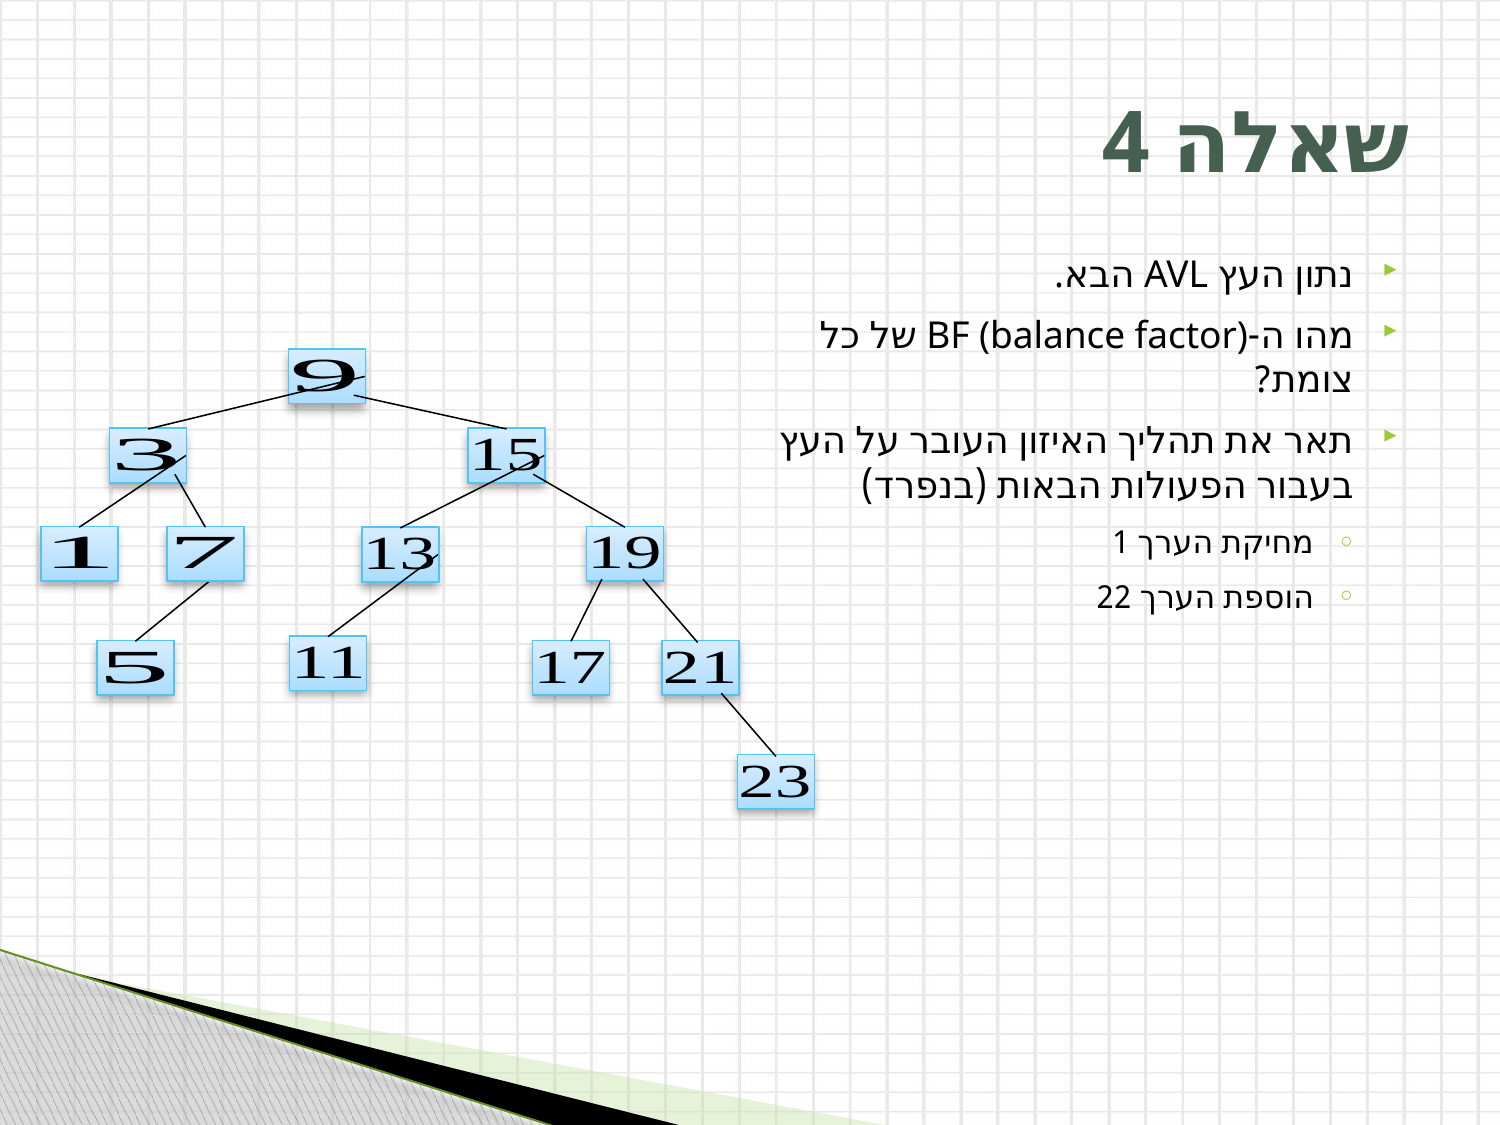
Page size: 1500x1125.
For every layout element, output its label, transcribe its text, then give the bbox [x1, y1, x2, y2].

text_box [135, 572, 179, 642]
title שאלה 4 [75, 45, 1425, 233]
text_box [570, 578, 603, 642]
list נתון העץ AVL הבא. מהו ה-BF (balance factor) של כל צומת? תאר את תהליך האיזון העובר על העץ בעבור הפעולות הבאות (בנפרד) מחיקת הערך 1 הוספת הערך 22 [761, 243, 1425, 657]
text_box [533, 474, 626, 528]
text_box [400, 474, 481, 529]
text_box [78, 474, 122, 528]
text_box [353, 394, 507, 430]
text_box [721, 692, 777, 757]
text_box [174, 474, 206, 528]
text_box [327, 573, 374, 637]
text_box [642, 578, 698, 643]
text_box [147, 394, 301, 430]
